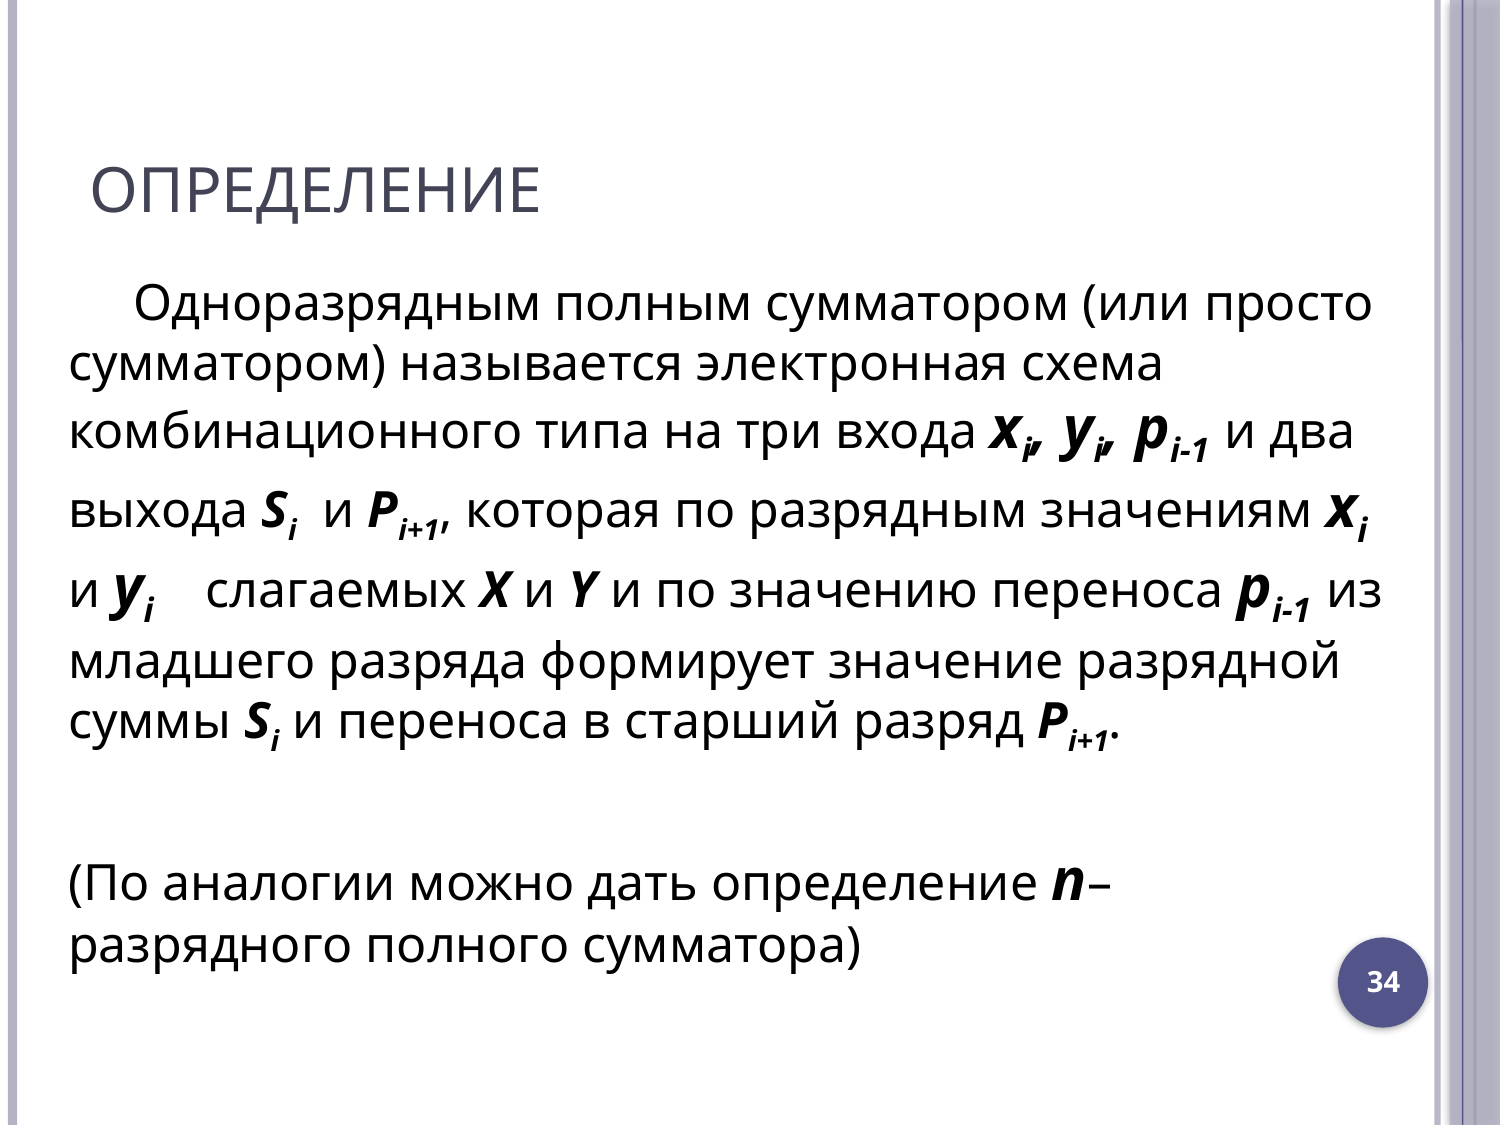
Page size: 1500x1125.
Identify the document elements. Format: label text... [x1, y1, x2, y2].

title определение [75, 45, 1300, 233]
slide_number 34 [1333, 940, 1434, 1026]
list Одноразрядным полным сумматором (или просто сумматором) называется электронная схема комбинационного типа на три входа xi, yi, pi-1 и два выхода Si и Рi+1, которая по разрядным значениям xi и yi слагаемых X и Y и по значению переноса pi-1 из младшего разряда формирует значение разрядной суммы Si и переноса в старший разряд Pi+1. (По аналогии можно дать определение n–разрядного полного сумматора) [52, 262, 1412, 1063]
